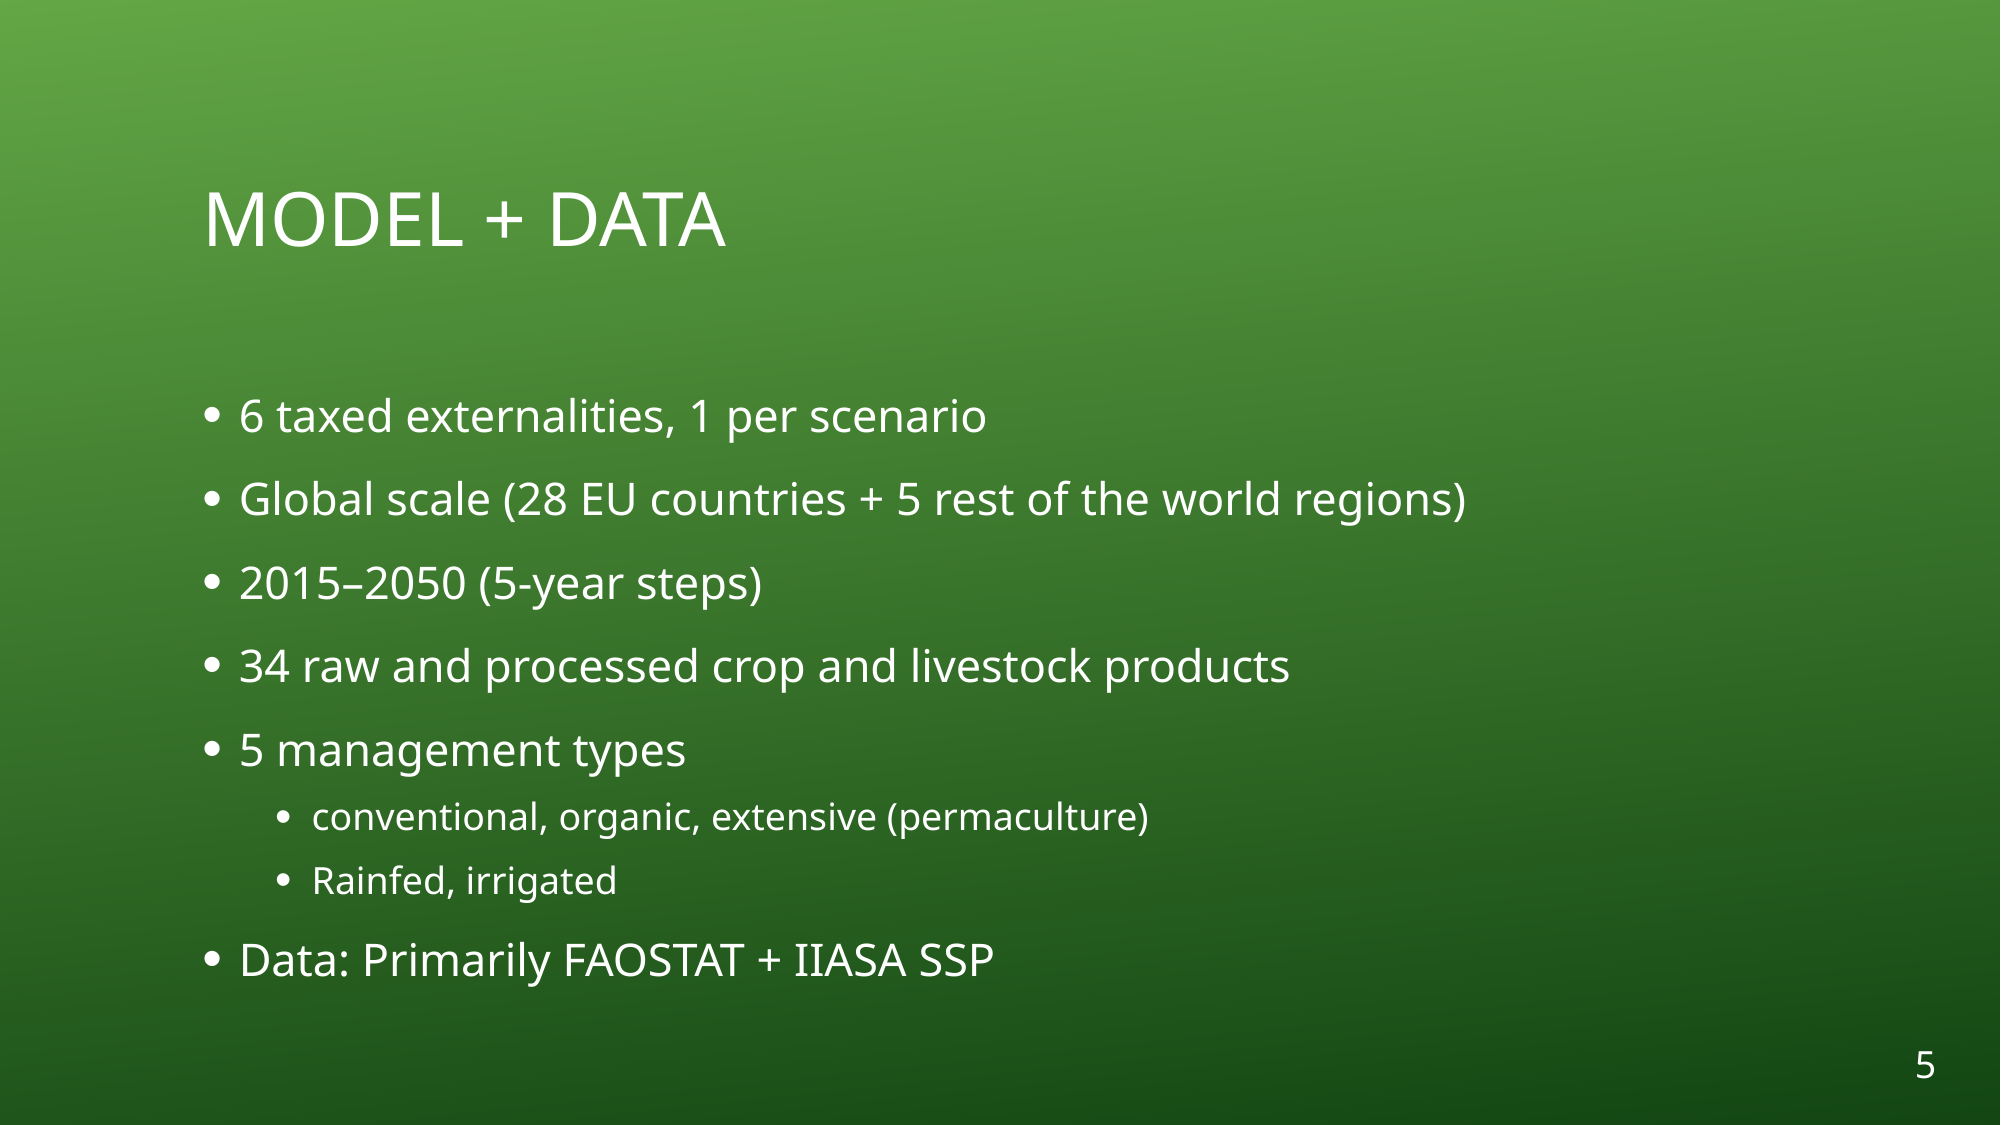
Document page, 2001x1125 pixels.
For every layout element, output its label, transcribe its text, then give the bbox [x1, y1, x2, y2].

title Model + DATA [187, 101, 1813, 344]
slide_number 5 [1501, 1037, 1952, 1097]
list 6 taxed externalities, 1 per scenario Global scale (28 EU countries + 5 rest of the world regions) 2015–2050 (5-year steps) 34 raw and processed crop and livestock products 5 management types conventional, organic, extensive (permaculture) Rainfed, irrigated Data: Primarily FAOSTAT + IIASA SSP [187, 369, 1813, 995]
